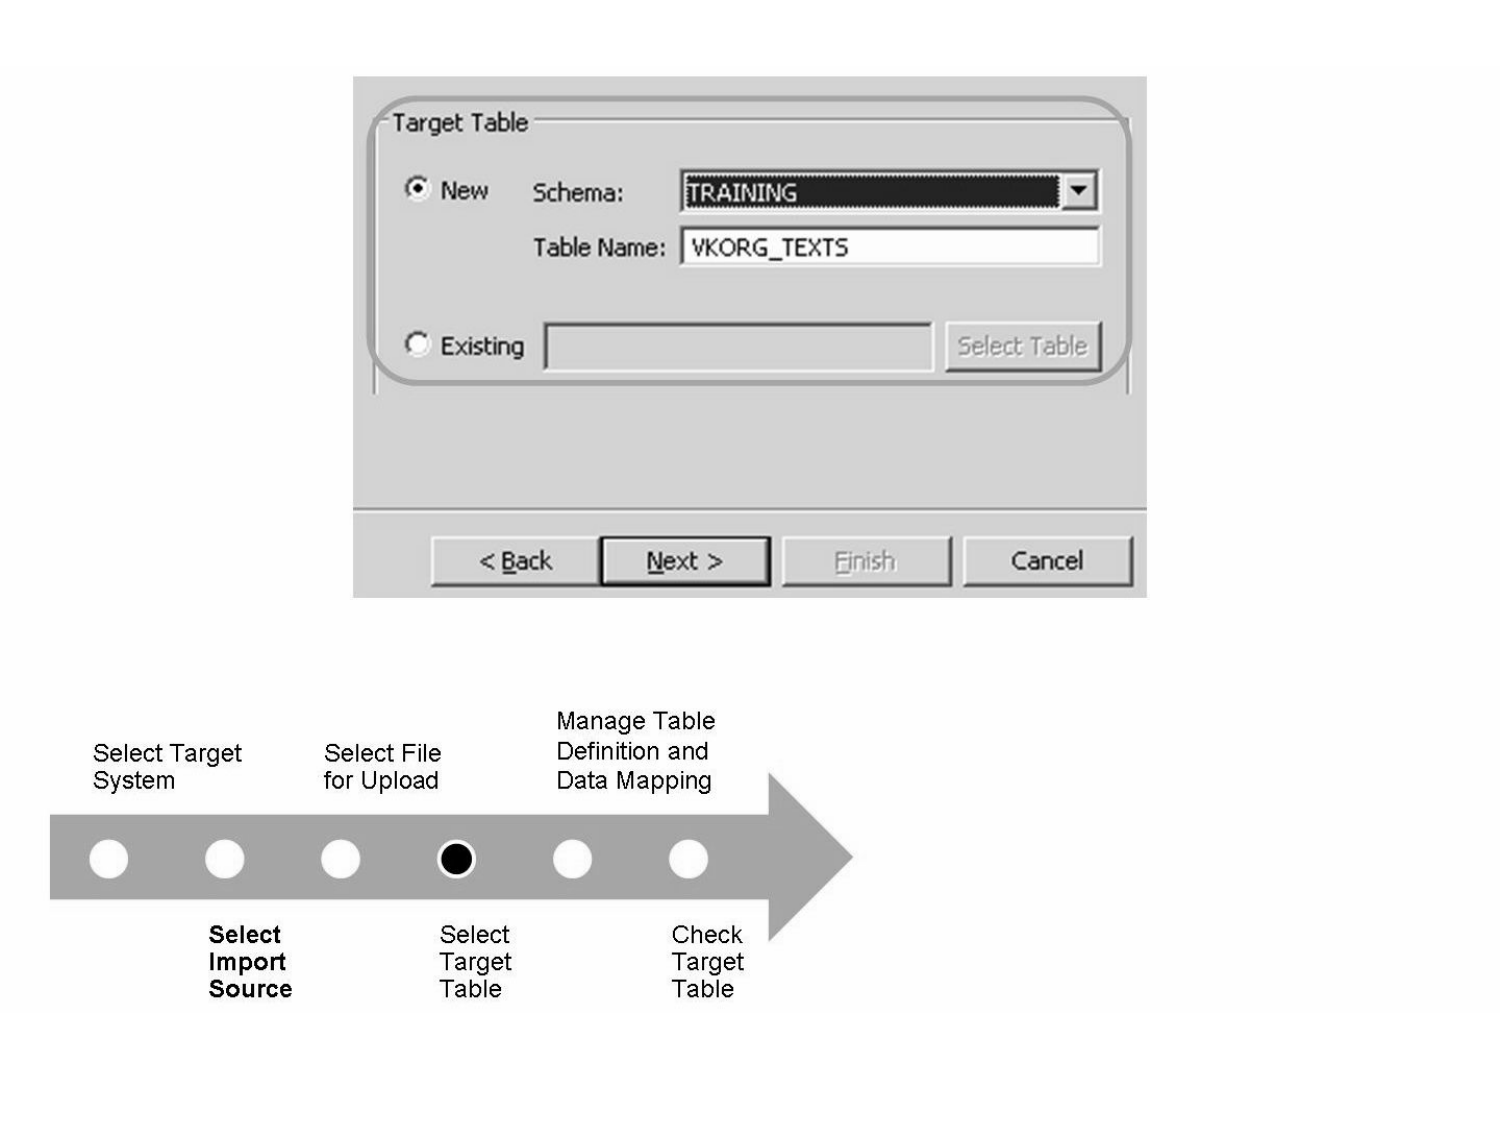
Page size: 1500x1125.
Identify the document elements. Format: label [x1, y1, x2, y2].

picture [0, 66, 1500, 1013]
